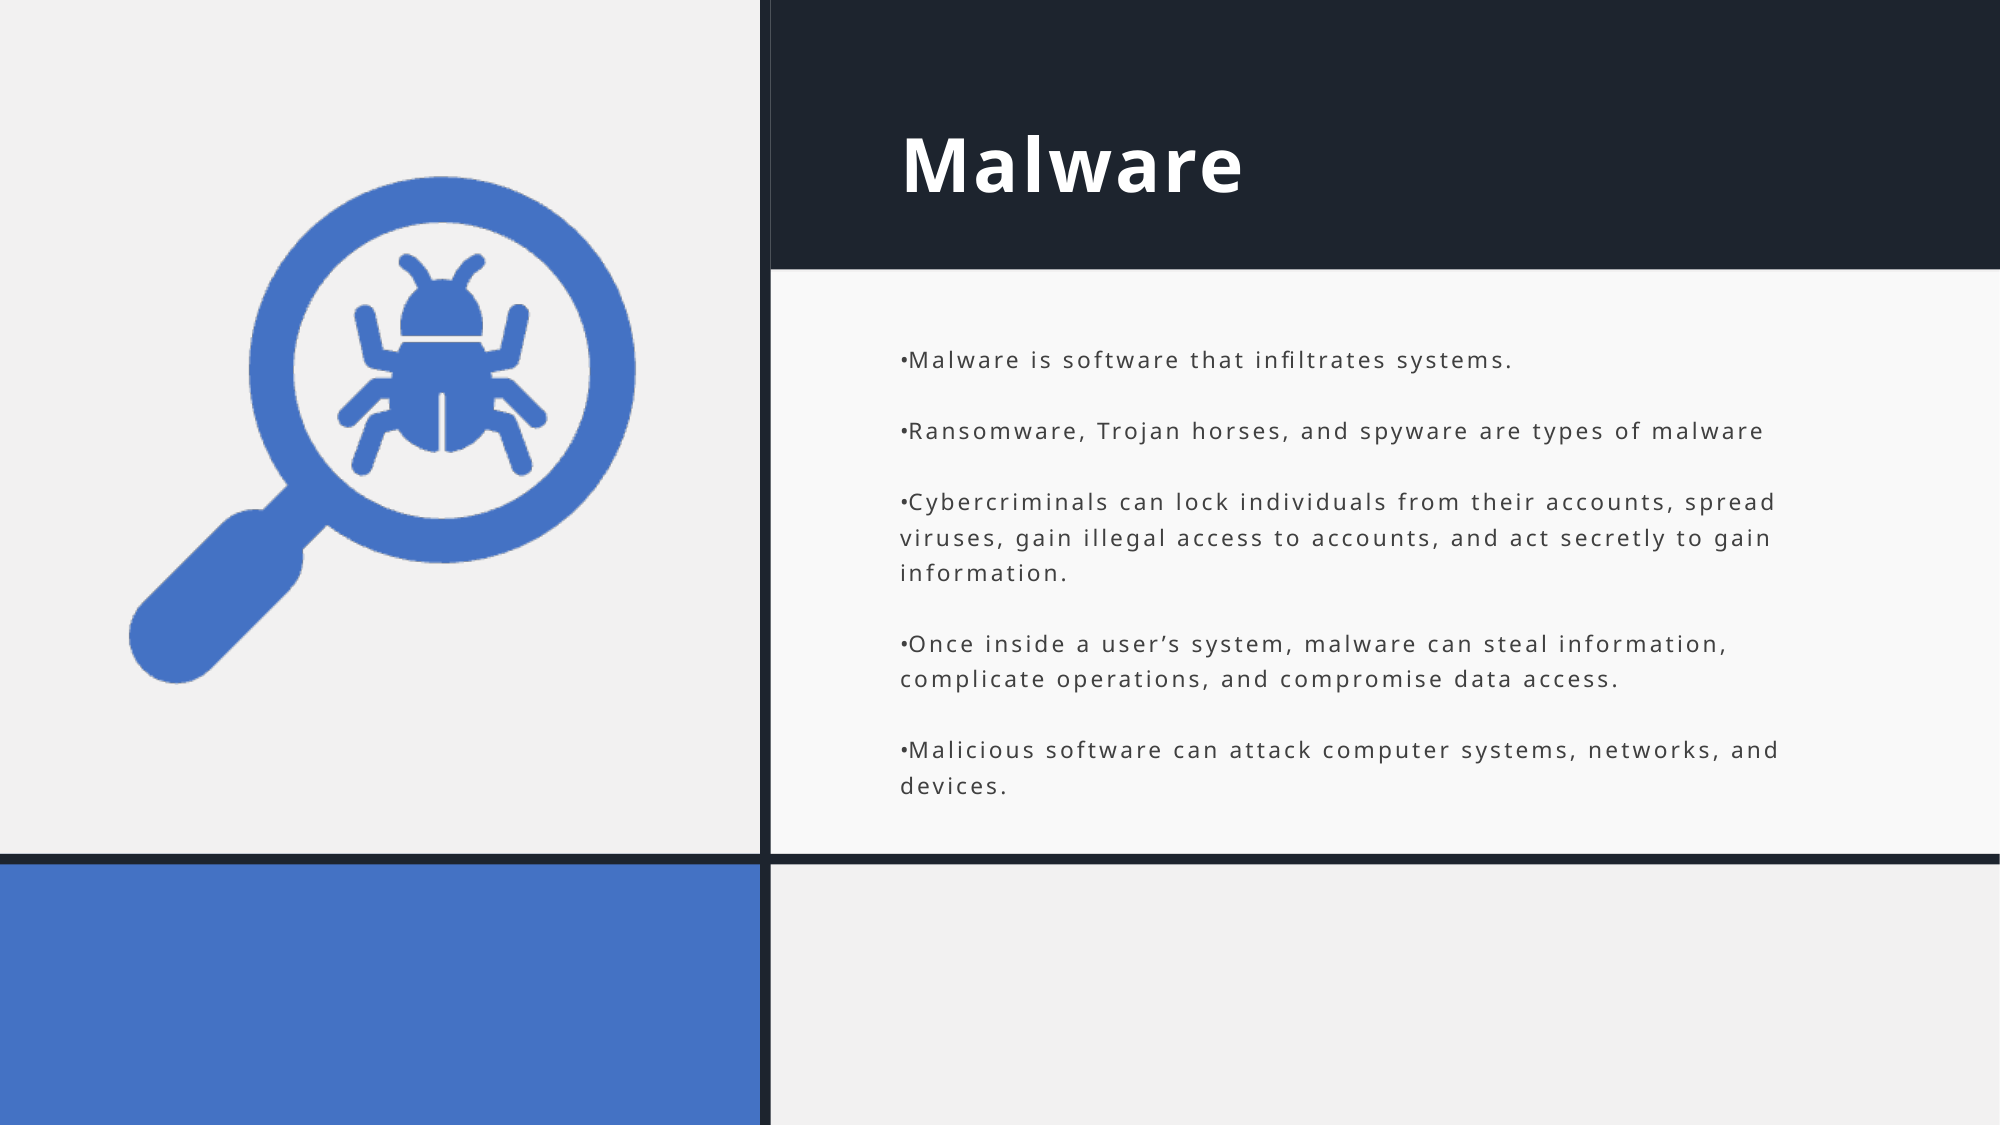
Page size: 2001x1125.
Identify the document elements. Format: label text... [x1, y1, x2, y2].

text_box [0, 853, 2000, 865]
text_box Malware is software that infiltrates systems. Ransomware, Trojan horses, and spyware are types of malware Cybercriminals can lock individuals from their accounts, spread viruses, gain illegal access to accounts, and act secretly to gain information. Once inside a user’s system, malware can steal information, complicate operations, and compromise data access. Malicious software can attack computer systems, networks, and devices. [881, 318, 1895, 816]
text_box [759, 0, 772, 853]
text_box [0, 865, 759, 1125]
text_box [772, 865, 2000, 1125]
text_box [772, 0, 2000, 270]
text_box Malware [881, 43, 1932, 235]
text_box [772, 271, 2000, 853]
picture [78, 130, 685, 737]
text_box [759, 865, 772, 1125]
text_box [0, 0, 759, 853]
